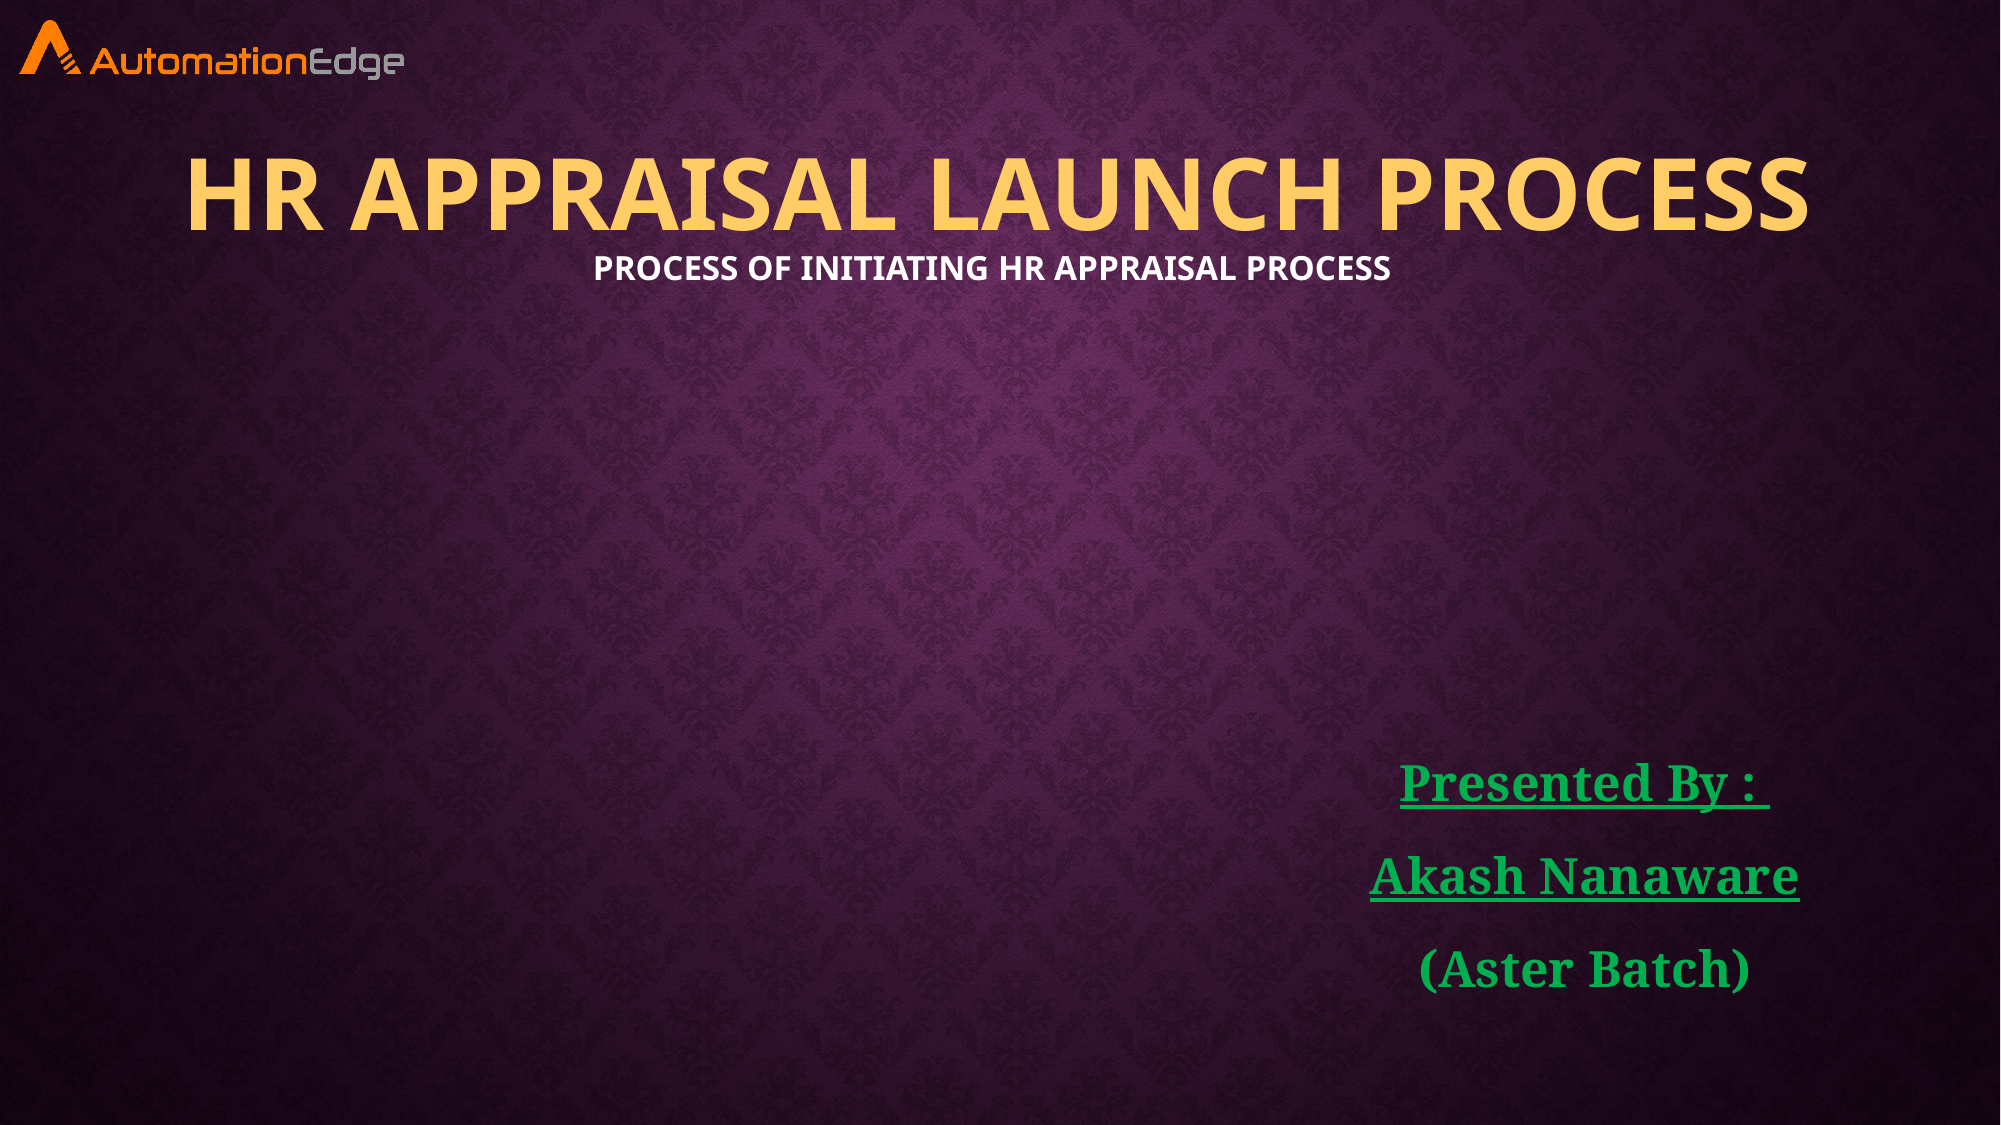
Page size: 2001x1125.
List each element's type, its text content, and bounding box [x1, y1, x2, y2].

subtitle Presented By : Akash Nanaware (Aster Batch) [1195, 731, 1975, 1113]
title HR Appraisal LAUNCH PROCESS Process of initiating HR Appraisal Process [19, 50, 1975, 416]
picture [19, 20, 405, 80]
